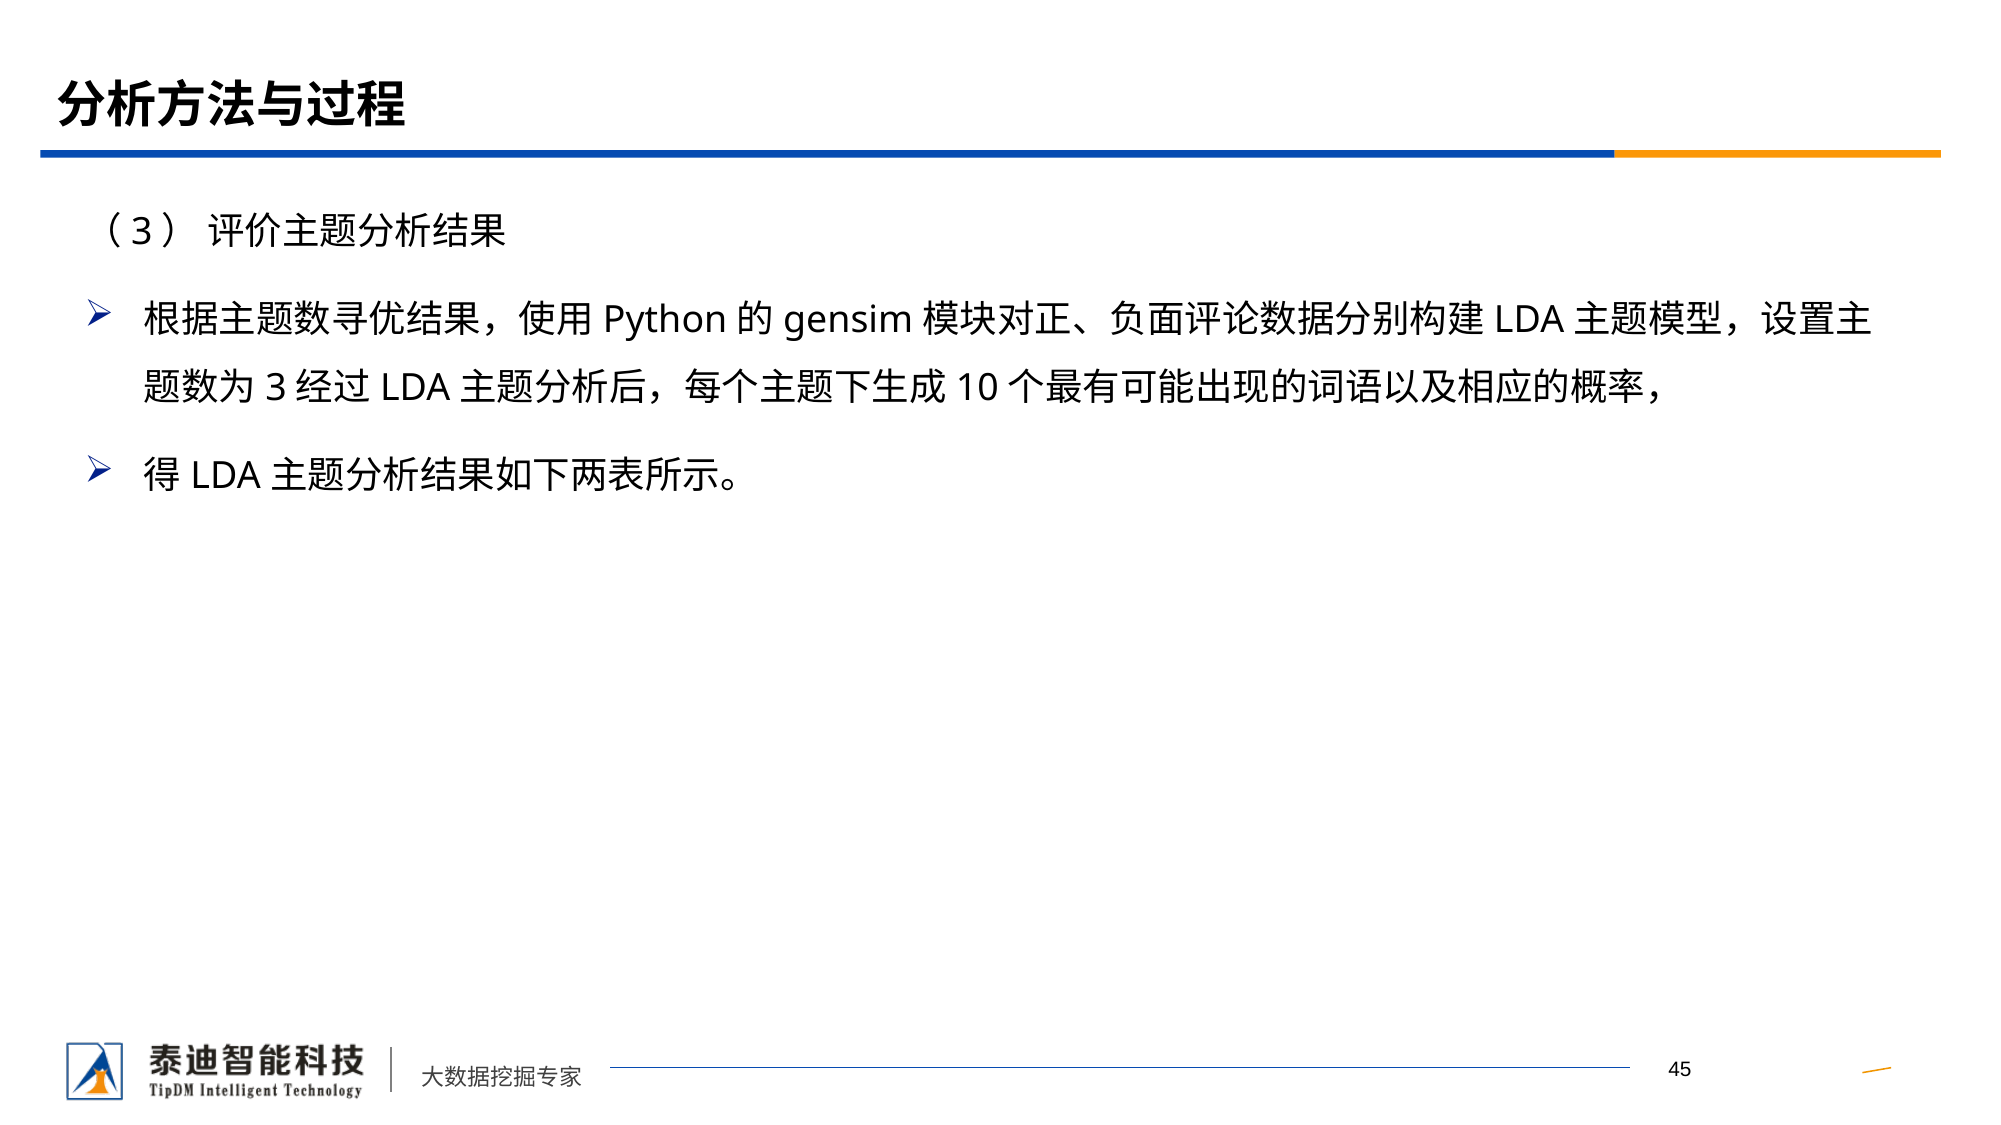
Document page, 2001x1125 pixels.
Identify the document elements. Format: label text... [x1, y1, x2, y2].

picture [62, 1028, 368, 1107]
list （3） 评价主题分析结果 根据主题数寻优结果，使用Python的gensim模块对正、负面评论数据分别构建LDA主题模型，设置主题数为3经过LDA主题分析后，每个主题下生成10个最有可能出现的词语以及相应的概率， 得LDA主题分析结果如下两表所示。 [69, 176, 1892, 1005]
title 分析方法与过程 [41, 58, 1843, 146]
